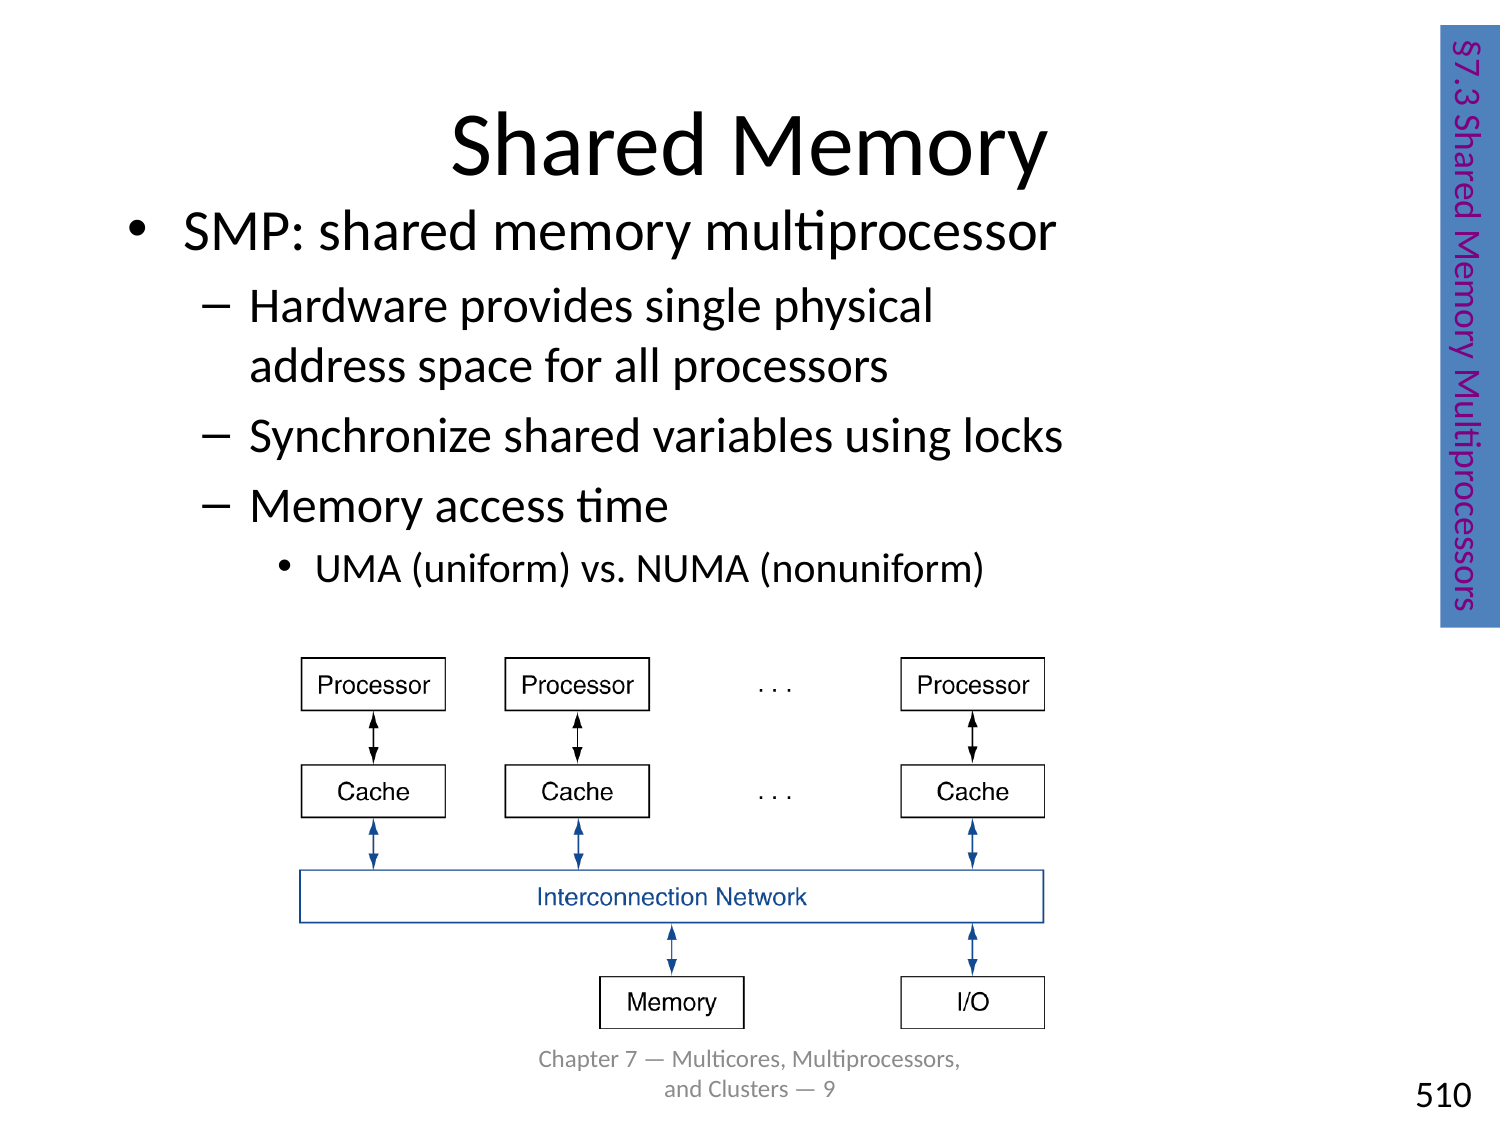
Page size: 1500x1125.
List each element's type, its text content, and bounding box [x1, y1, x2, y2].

text_box §7.3 Shared Memory Multiprocessors [1440, 25, 1500, 628]
text_box 510 [1400, 1062, 1487, 1123]
list SMP: shared memory multiprocessor Hardware provides single physical address space for all processors Synchronize shared variables using locks Memory access time UMA (uniform) vs. NUMA (nonuniform) [112, 184, 1300, 620]
picture [298, 657, 1045, 1029]
title Shared Memory [75, 45, 1425, 233]
footer Chapter 7 — Multicores, Multiprocessors, and Clusters — 9 [512, 1042, 988, 1103]
